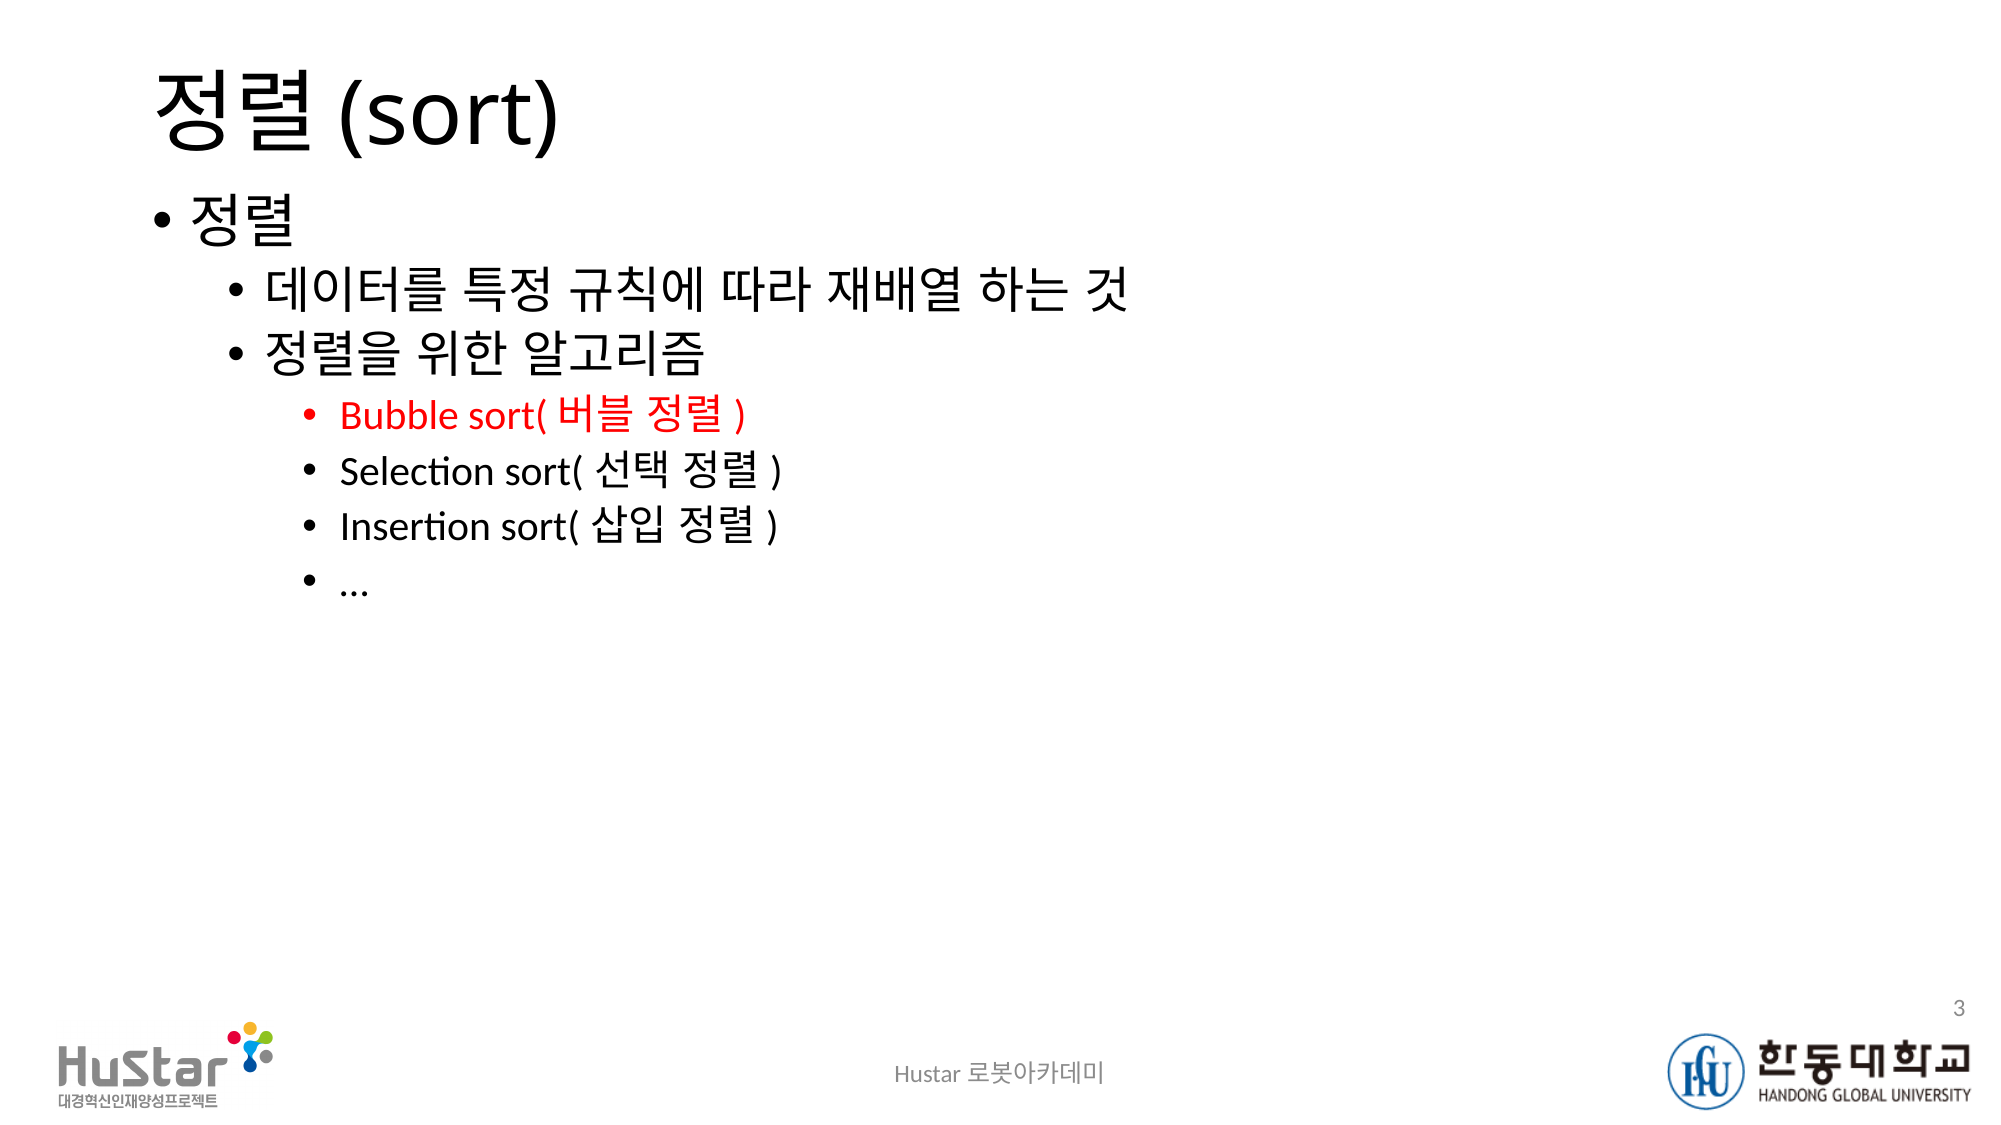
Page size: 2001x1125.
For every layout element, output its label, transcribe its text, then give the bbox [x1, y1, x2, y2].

picture [1666, 1030, 1981, 1113]
list 정렬 데이터를 특정 규칙에 따라 재배열 하는 것 정렬을 위한 알고리즘 Bubble sort(버블 정렬) Selection sort(선택 정렬) Insertion sort(삽입 정렬) … [137, 184, 1863, 1014]
footer Hustar로봇아카데미 [662, 1042, 1338, 1103]
picture [56, 1020, 274, 1110]
slide_number 3 [1887, 976, 1981, 1037]
title 정렬(sort) [137, 59, 1863, 172]
